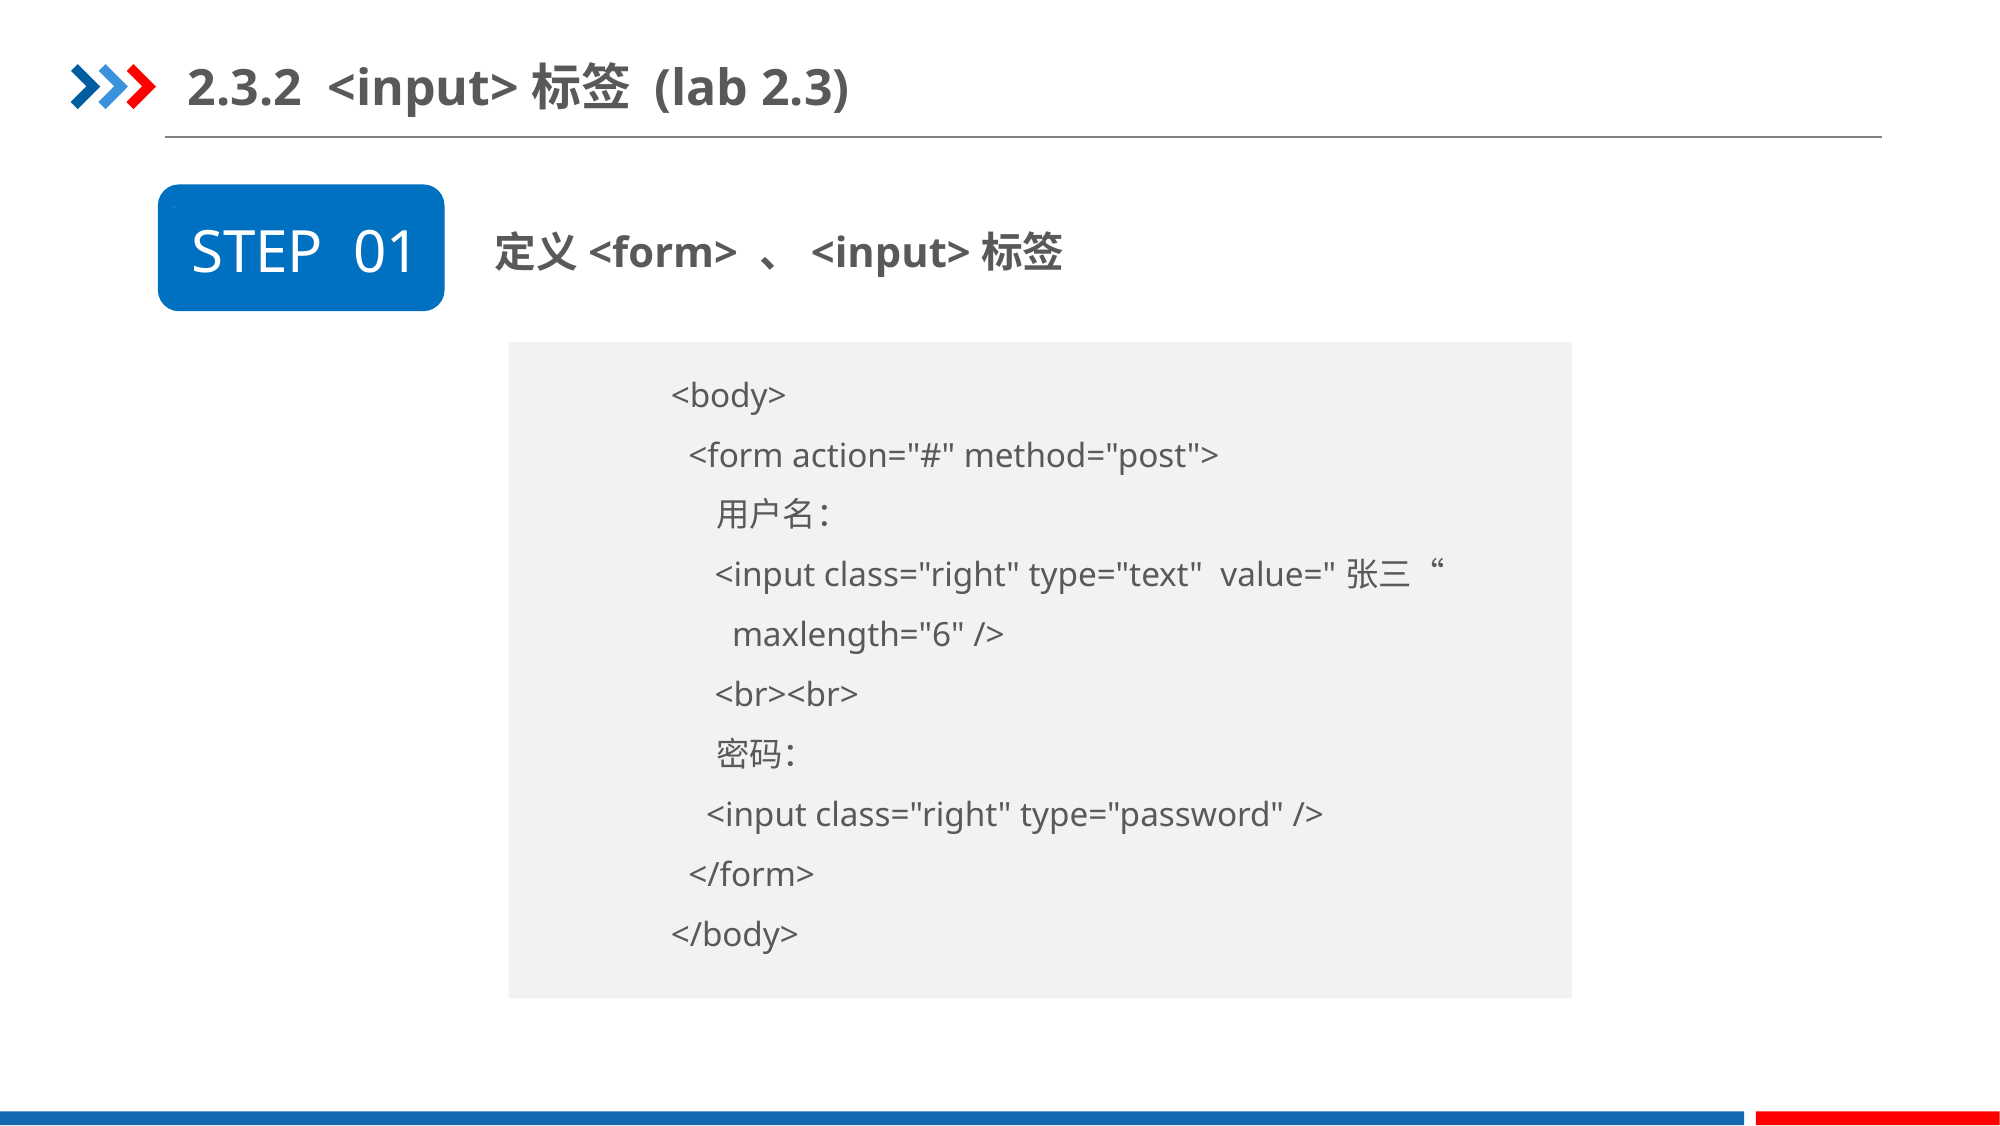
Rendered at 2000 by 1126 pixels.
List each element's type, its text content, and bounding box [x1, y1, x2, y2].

text_box [507, 340, 1574, 1000]
text_box <body> <form action="#" method="post"> 用户名： <input class="right" type="text" value="张三“ maxlength="6" /> <br><br> 密码： <input class="right" type="password" /> </form> </body> [656, 346, 1461, 961]
text_box STEP 01 [172, 206, 439, 292]
text_box [155, 182, 447, 314]
text_box 2.3.2 <input>标签 (lab 2.3) [187, 43, 941, 127]
text_box 定义<form> 、<input>标签 [480, 193, 1711, 284]
